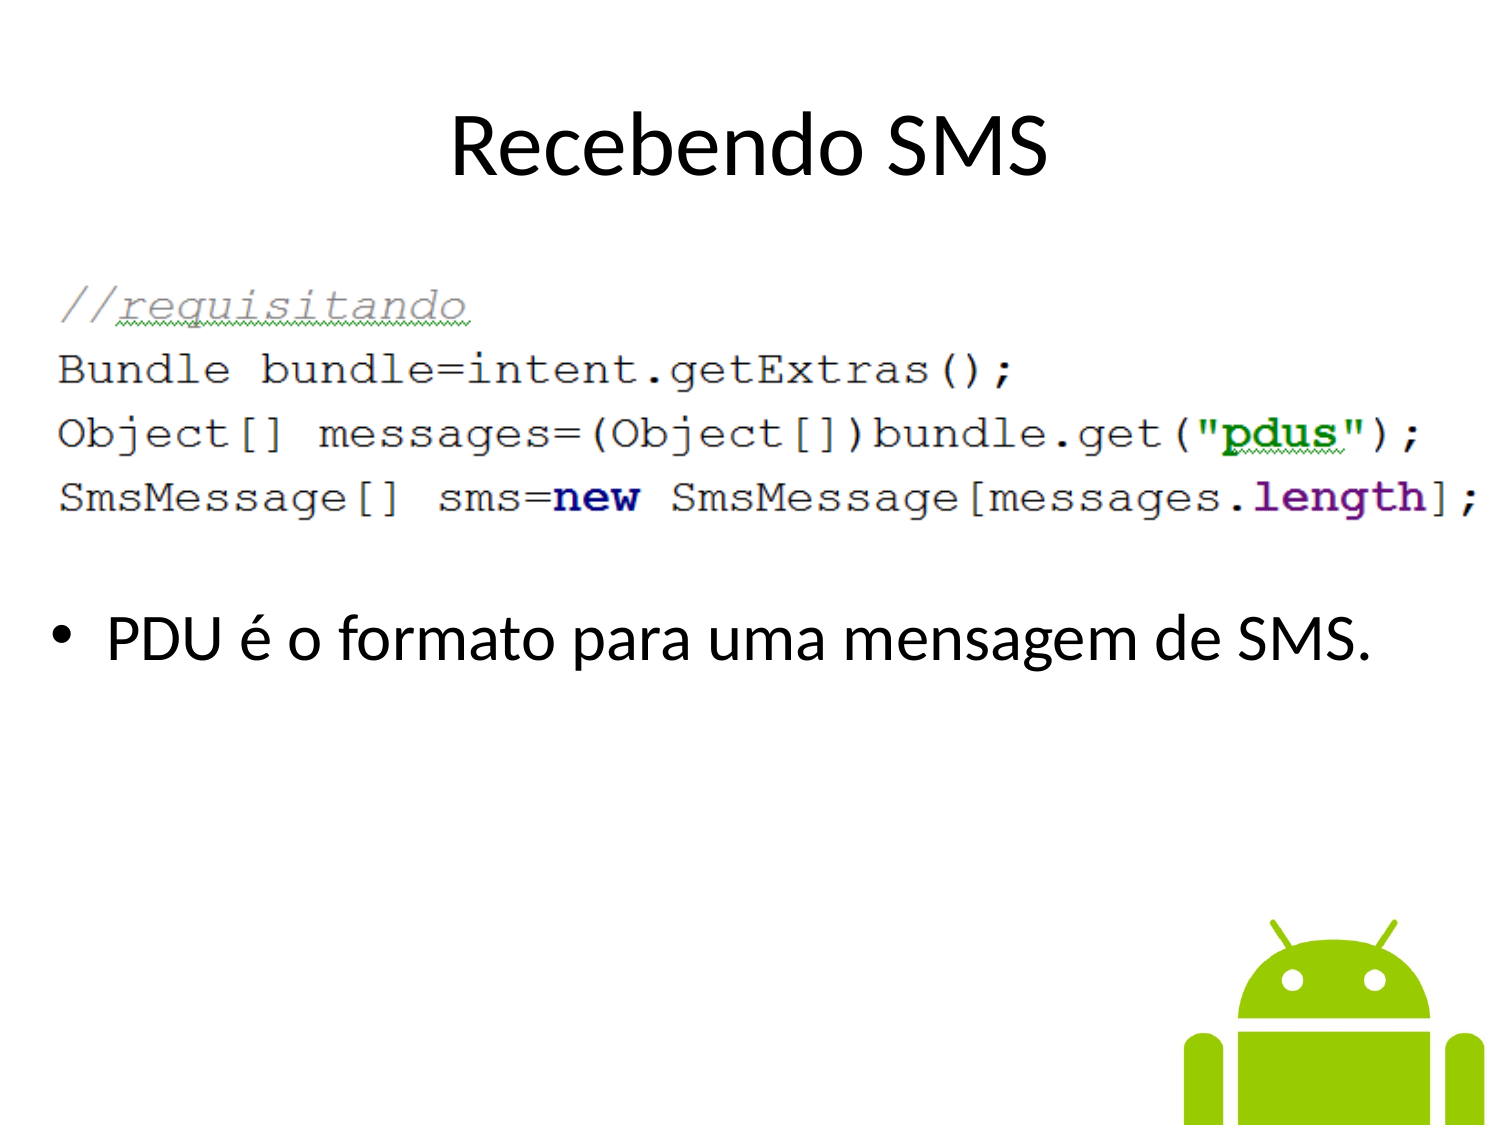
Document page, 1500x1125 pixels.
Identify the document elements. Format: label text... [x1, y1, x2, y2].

picture [1163, 919, 1500, 1125]
list PDU é o formato para uma mensagem de SMS. [35, 585, 1430, 715]
picture [31, 257, 1500, 566]
title Recebendo SMS [75, 45, 1425, 233]
